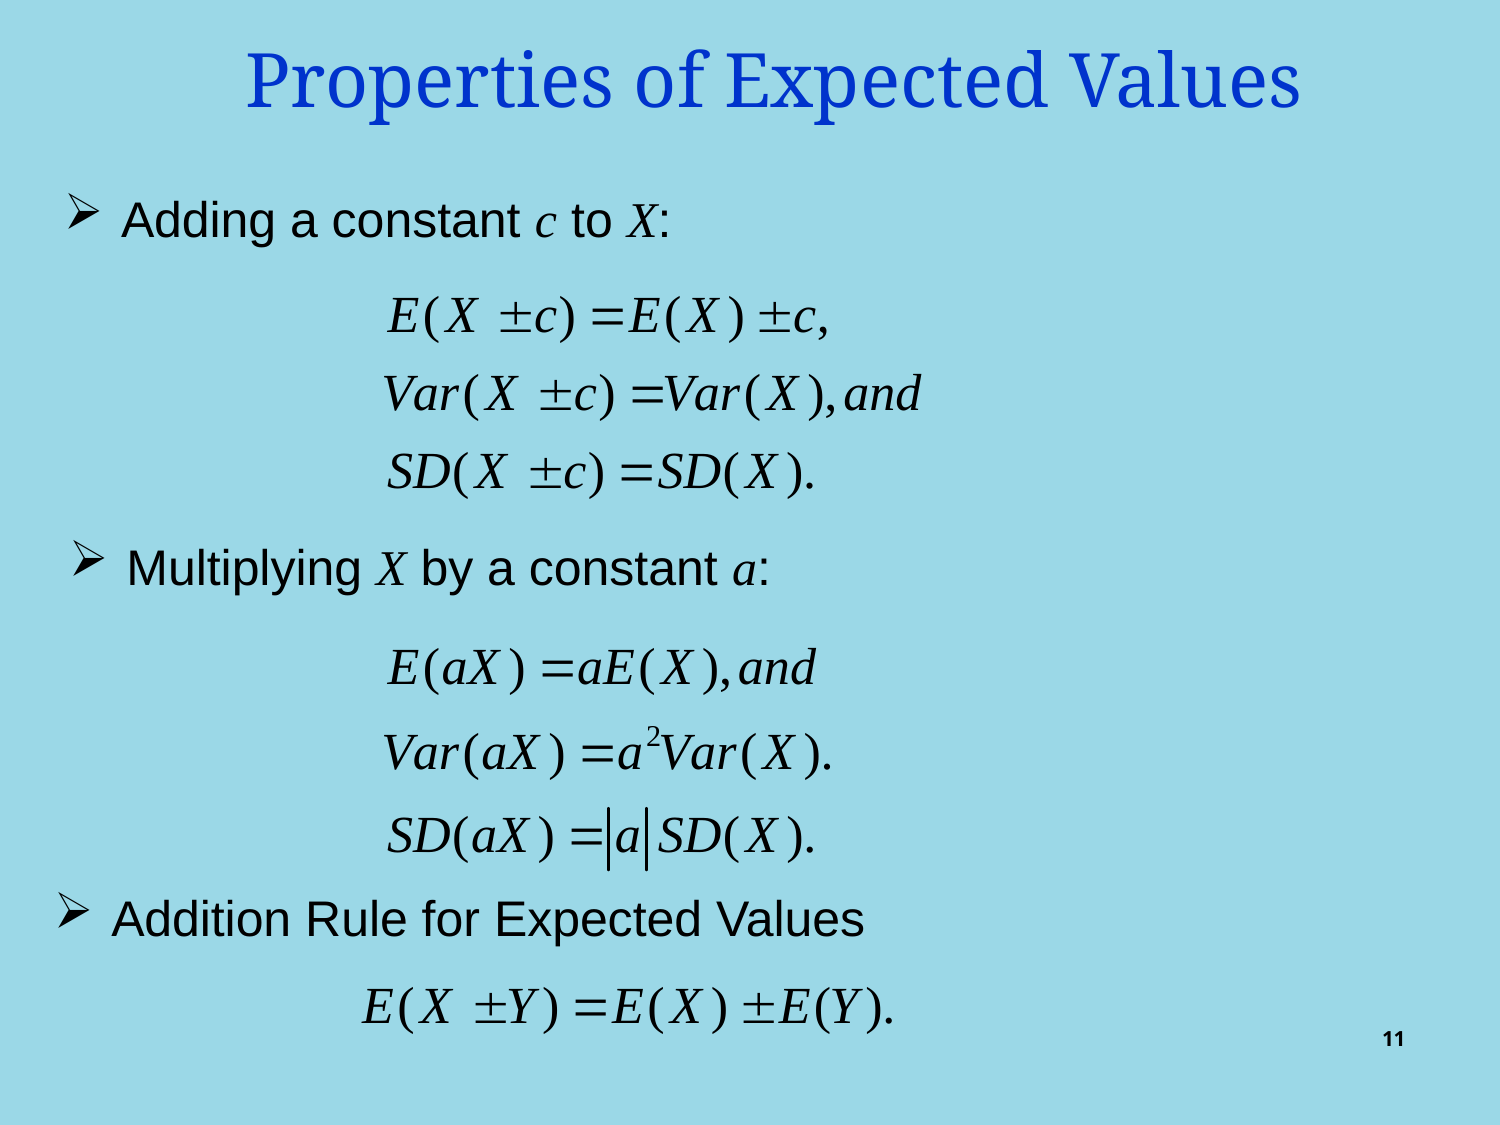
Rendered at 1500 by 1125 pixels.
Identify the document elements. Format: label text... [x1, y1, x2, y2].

text_box Multiplying X by a constant a: [55, 527, 893, 603]
text_box Properties of Expected Values [50, 24, 1450, 130]
text_box Adding a constant c to X: [49, 180, 1400, 255]
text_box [382, 642, 836, 877]
text_box Addition Rule for Expected Values [40, 879, 1391, 955]
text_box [382, 289, 931, 505]
text_box 11 [1360, 1001, 1421, 1062]
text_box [356, 981, 898, 1040]
